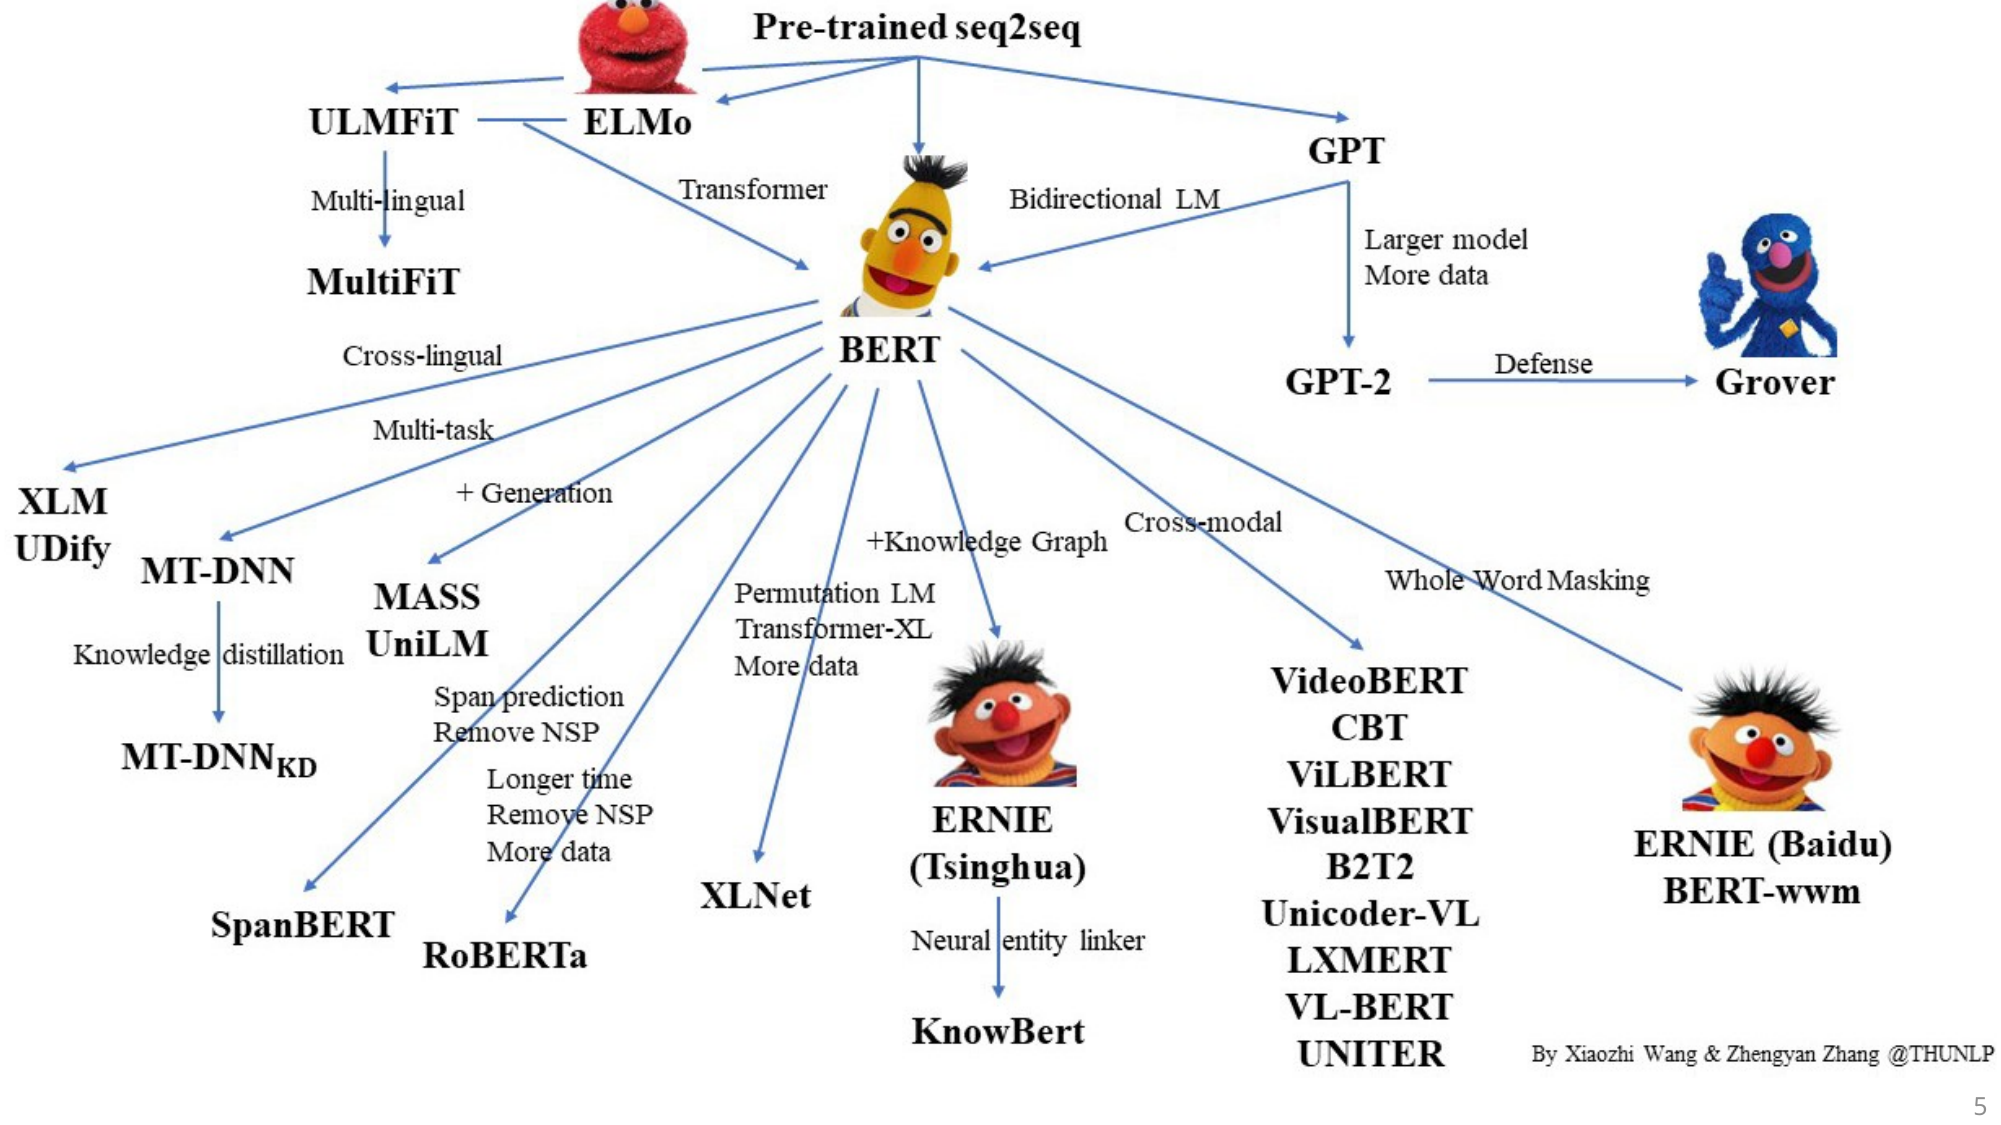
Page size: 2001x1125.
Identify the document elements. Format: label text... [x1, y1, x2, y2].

text_box [4, 0, 1997, 1078]
text_box 5 [1965, 1077, 1993, 1125]
